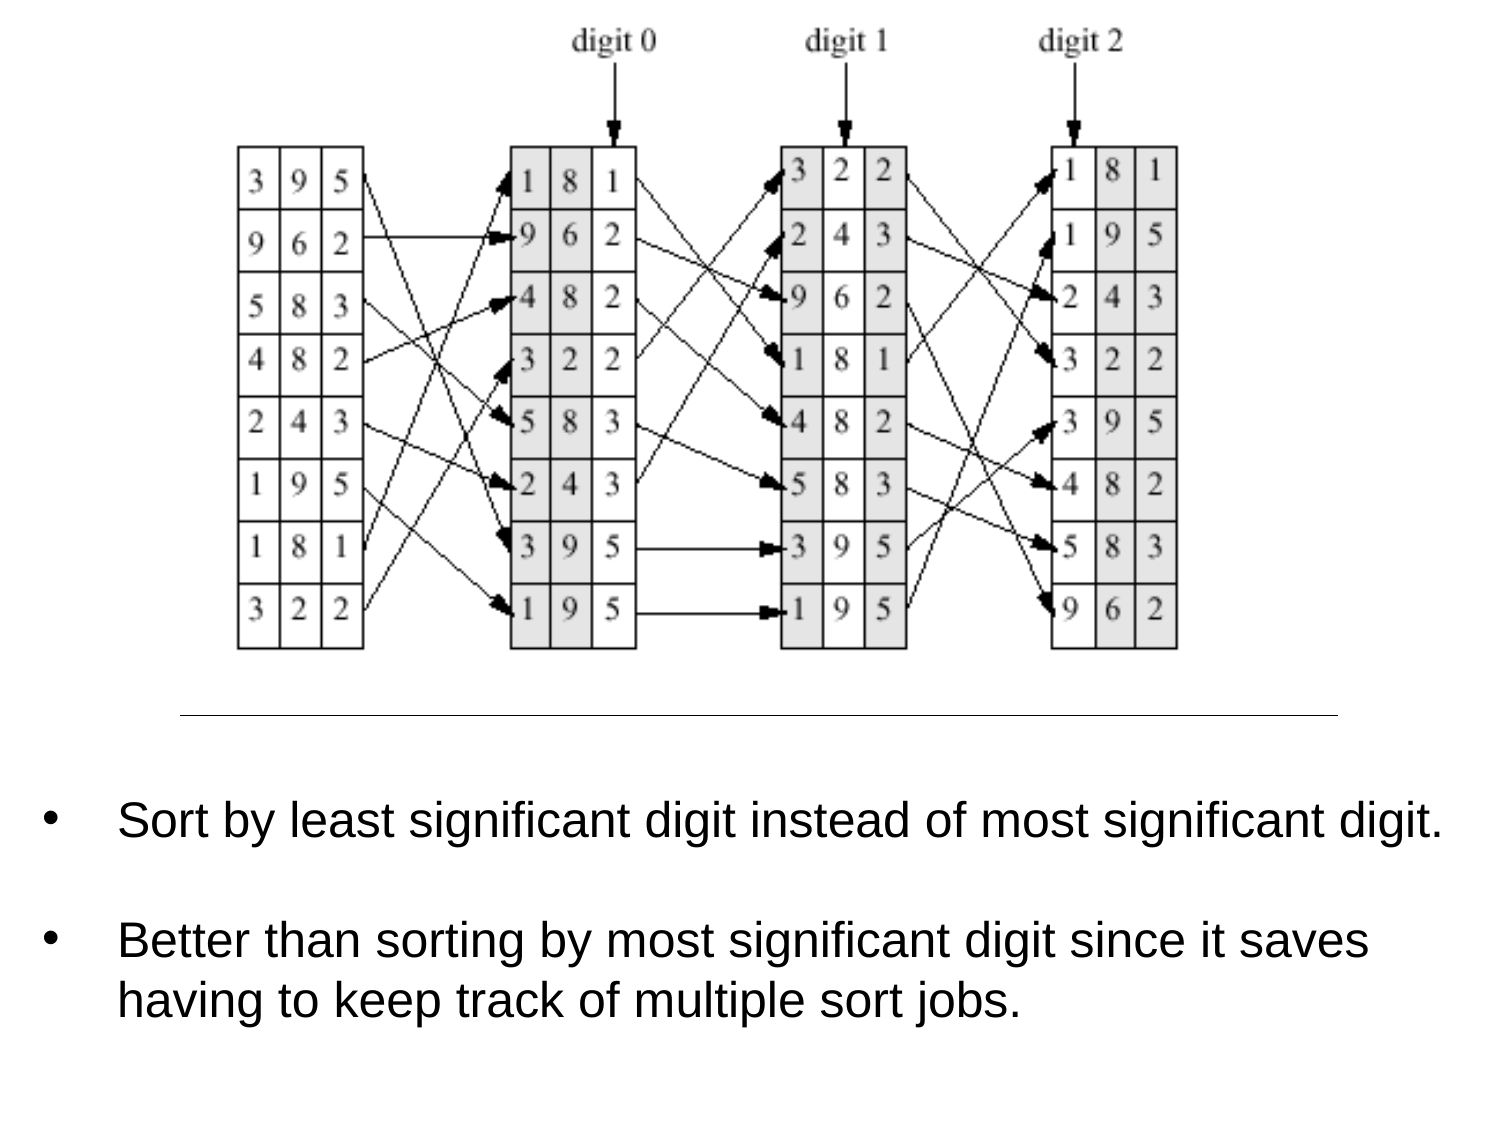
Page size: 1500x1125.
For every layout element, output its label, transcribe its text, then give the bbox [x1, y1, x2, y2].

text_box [180, 0, 1338, 716]
text_box Sort by least significant digit instead of most significant digit. Better than sorting by most significant digit since it saves having to keep track of multiple sort jobs. [27, 779, 1475, 1035]
